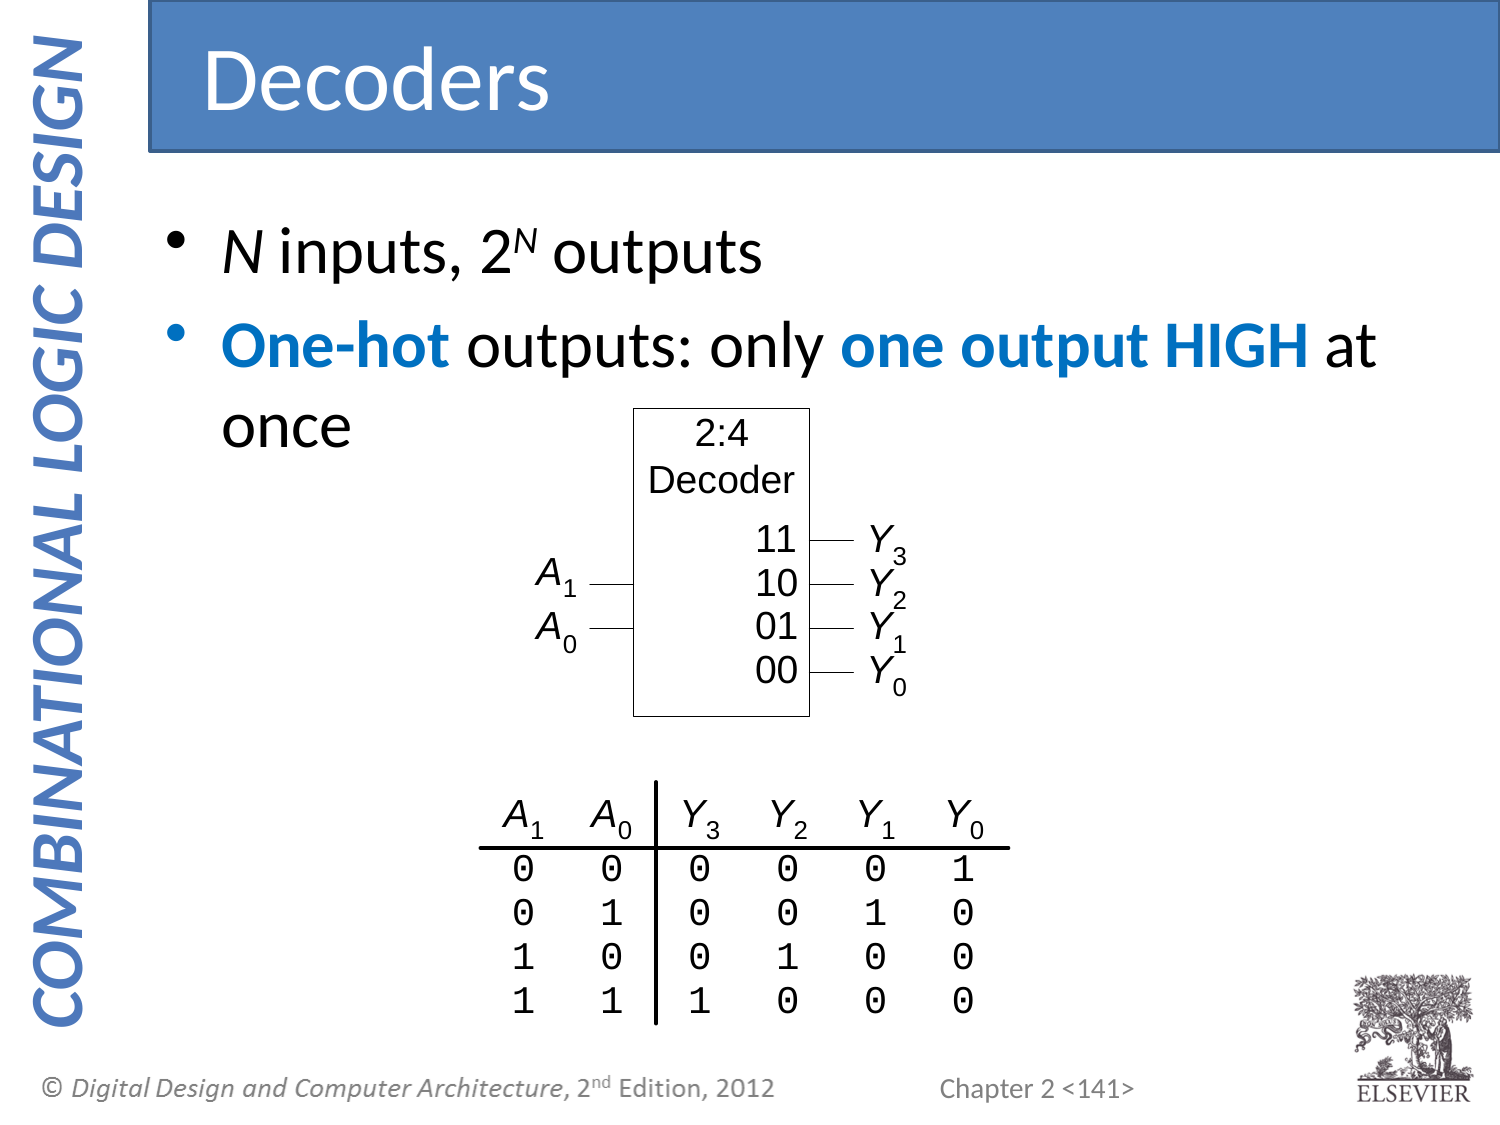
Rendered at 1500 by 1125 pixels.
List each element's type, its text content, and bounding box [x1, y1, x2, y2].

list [470, 399, 1017, 1051]
text_box N inputs, 2N outputs One-hot outputs: only one output HIGH at once [149, 199, 1413, 1013]
text_box Decoders [187, 11, 1488, 136]
picture [0, 0, 1500, 1125]
